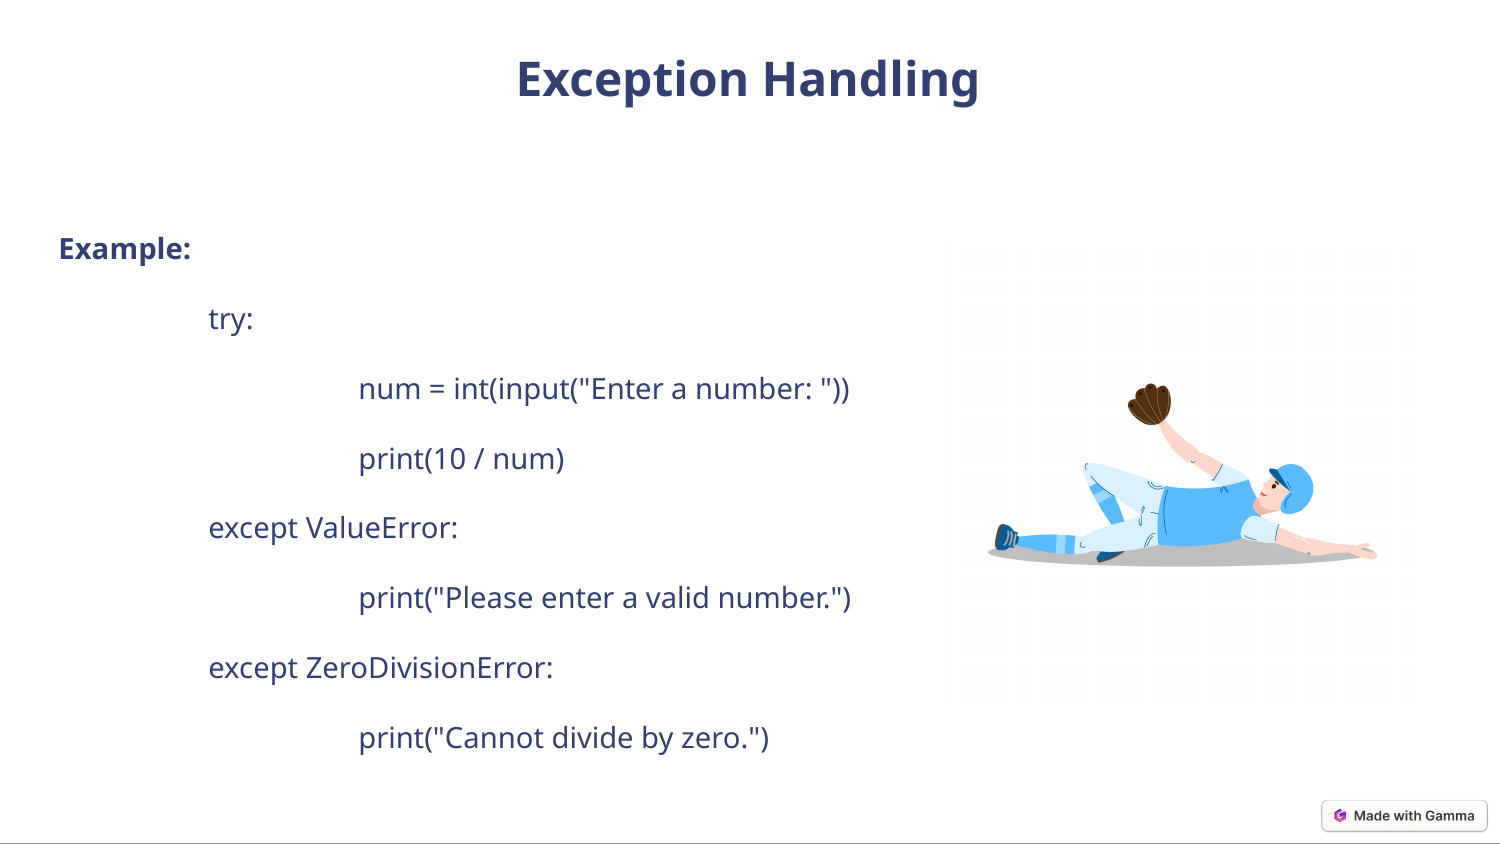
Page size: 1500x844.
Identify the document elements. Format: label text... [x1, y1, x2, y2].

picture [948, 240, 1418, 710]
picture [1316, 794, 1493, 837]
text_box Exception Handling [423, 30, 1073, 110]
text_box Example: try: num = int(input("Enter a number: ")) print(10 / num) except ValueError: print("Please enter a valid number.") except ZeroDivisionError: print("Cannot divide by zero.") [58, 131, 1417, 819]
